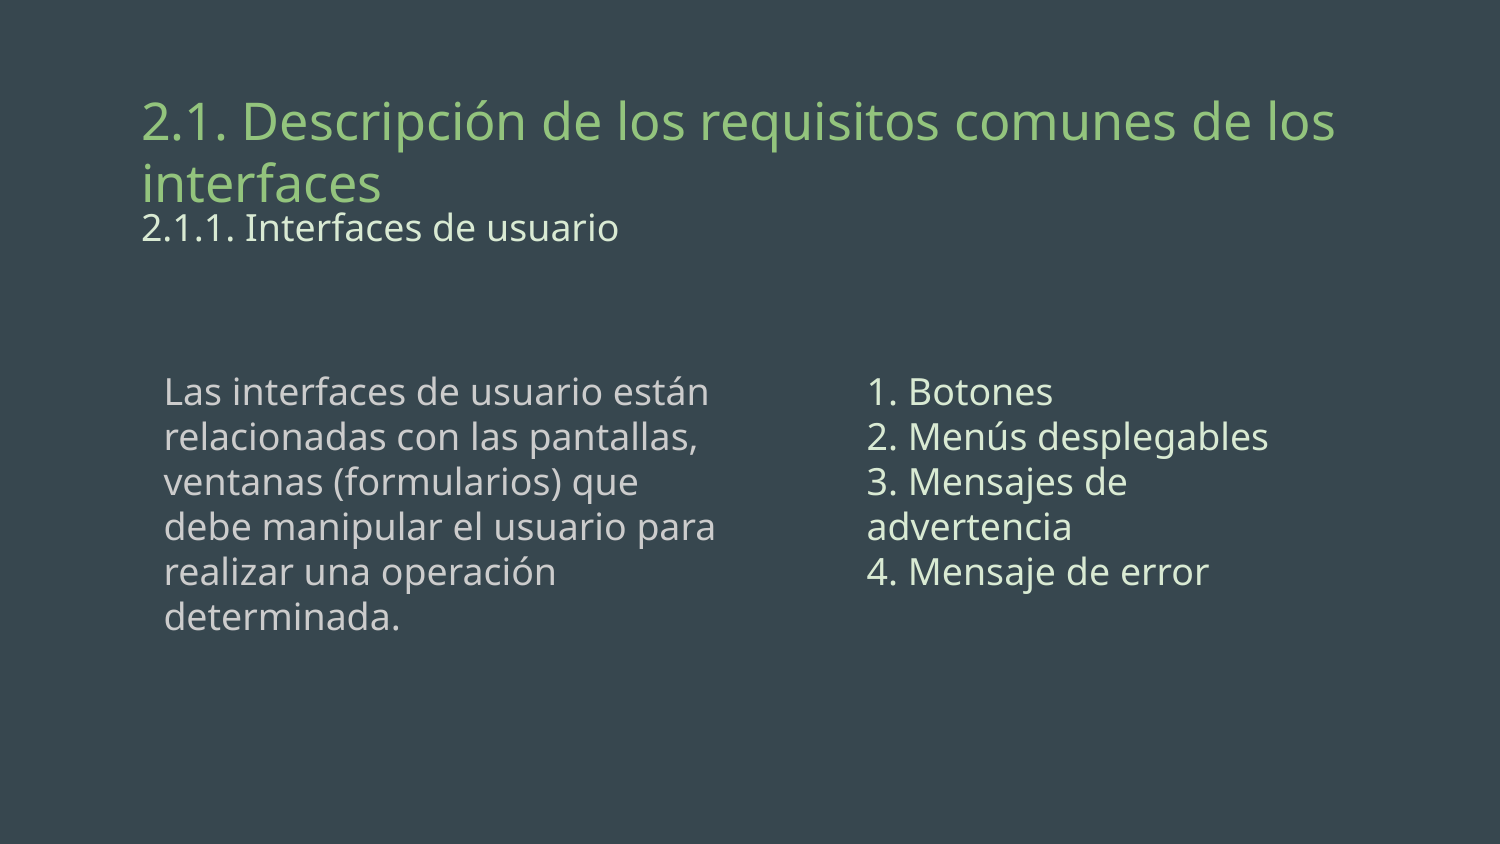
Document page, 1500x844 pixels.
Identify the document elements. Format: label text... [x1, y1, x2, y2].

text_box 1. Botones 2. Menús desplegables 3. Mensajes de advertencia 4. Mensaje de error [851, 352, 1342, 601]
list 2.1.1. Interfaces de usuario [51, 189, 1449, 271]
text_box Las interfaces de usuario están relacionadas con las pantallas, ventanas (formularios) que debe manipular el usuario para realizar una operación determinada. [73, 352, 735, 715]
title 2.1. Descripción de los requisitos comunes de los interfaces [51, 72, 1449, 167]
